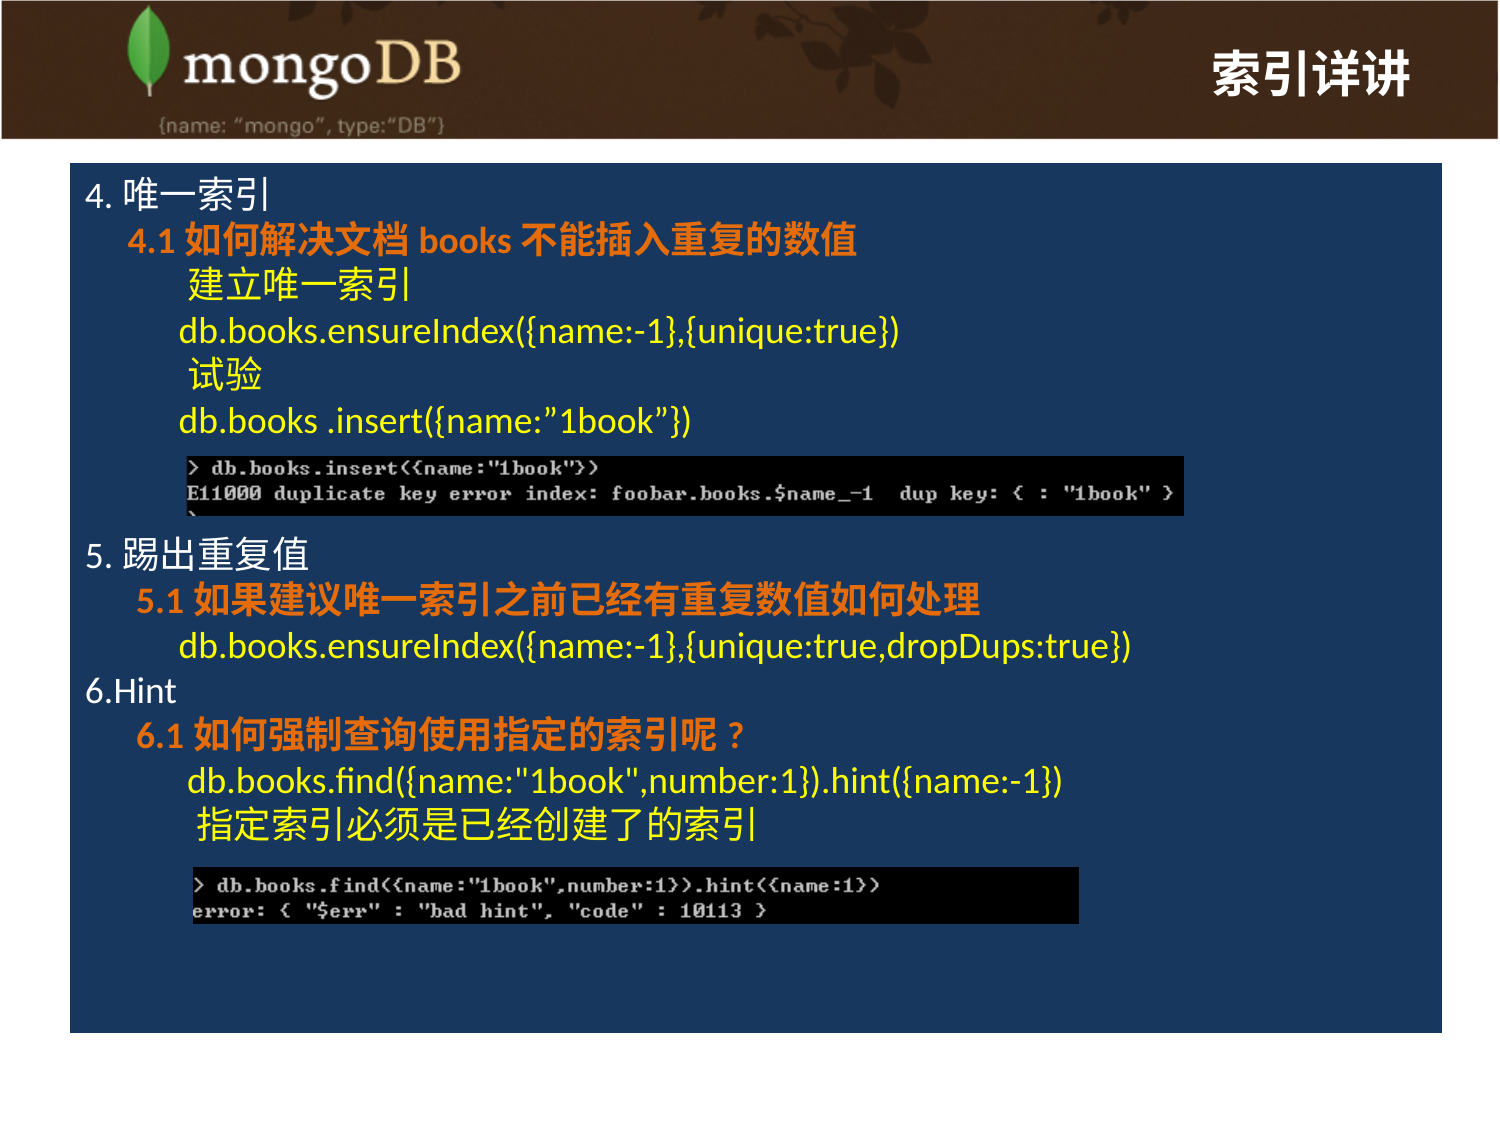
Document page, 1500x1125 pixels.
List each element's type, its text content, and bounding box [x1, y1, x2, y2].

picture [0, 0, 1500, 141]
picture [193, 866, 1079, 924]
picture [186, 455, 1184, 516]
text_box 4.唯一索引 4.1如何解决文档books不能插入重复的数值 建立唯一索引 db.books.ensureIndex({name:-1},{unique:true}) 试验 db.books .insert({name:”1book”}) 5.踢出重复值 5.1如果建议唯一索引之前已经有重复数值如何处理 db.books.ensureIndex({name:-1},{unique:true,dropDups:true}) 6.Hint 6.1如何强制查询使用指定的索引呢? db.books.find({name:"1book",number:1}).hint({name:-1}) 指定索引必须是已经创建了的索引 [70, 163, 1442, 1033]
